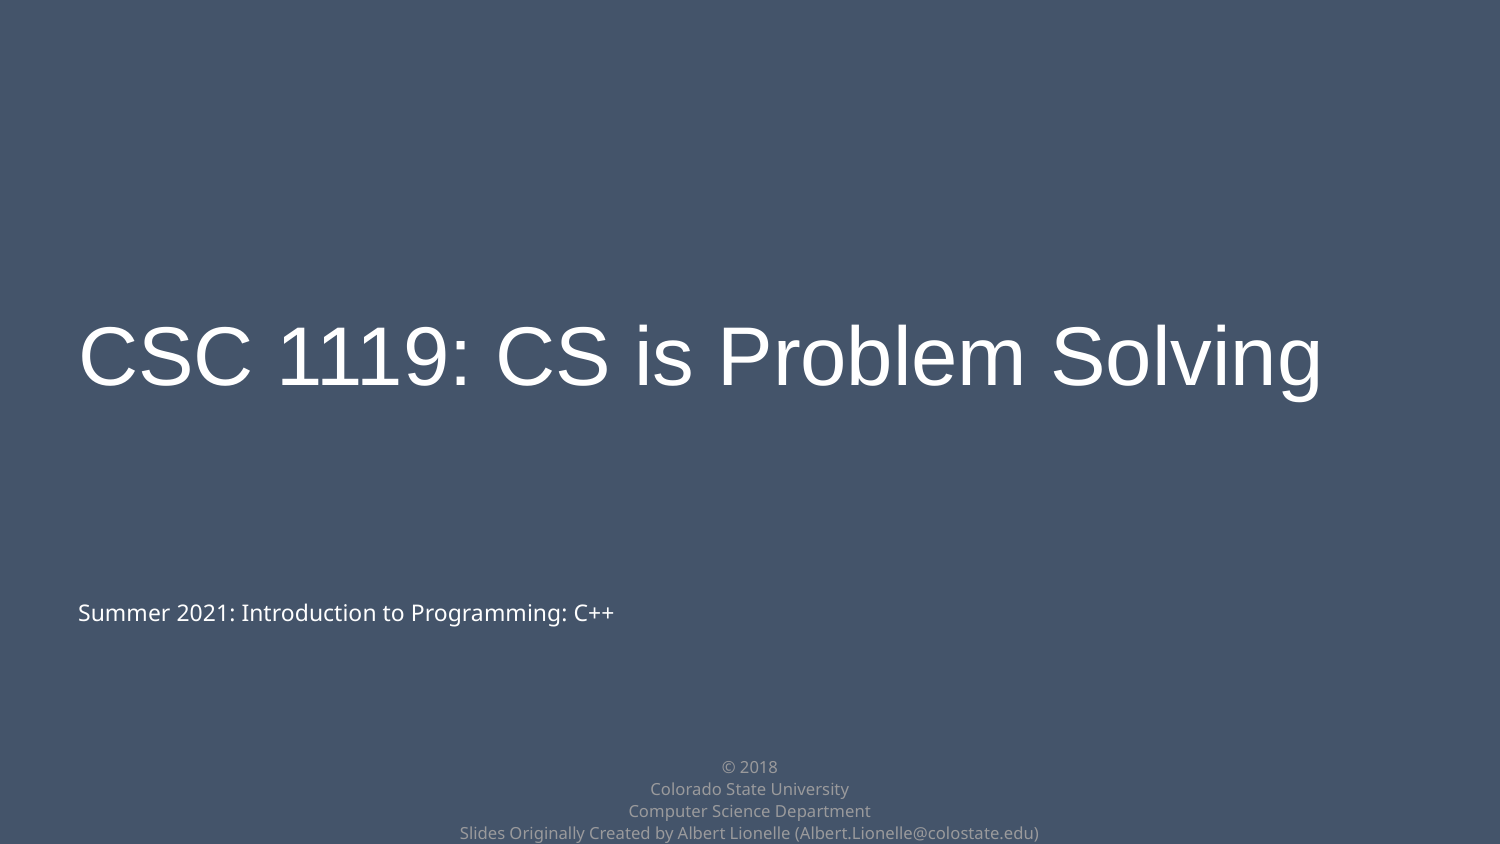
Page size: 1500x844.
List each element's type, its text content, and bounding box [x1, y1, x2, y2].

list Summer 2021: Introduction to Programming: C++ [68, 582, 1432, 709]
list © 2018 Colorado State University Computer Science Department Slides Originally Created by Albert Lionelle (Albert.Lionelle@colostate.edu) [0, 745, 1500, 844]
list CSC 1119: CS is Problem Solving [68, 292, 1432, 514]
